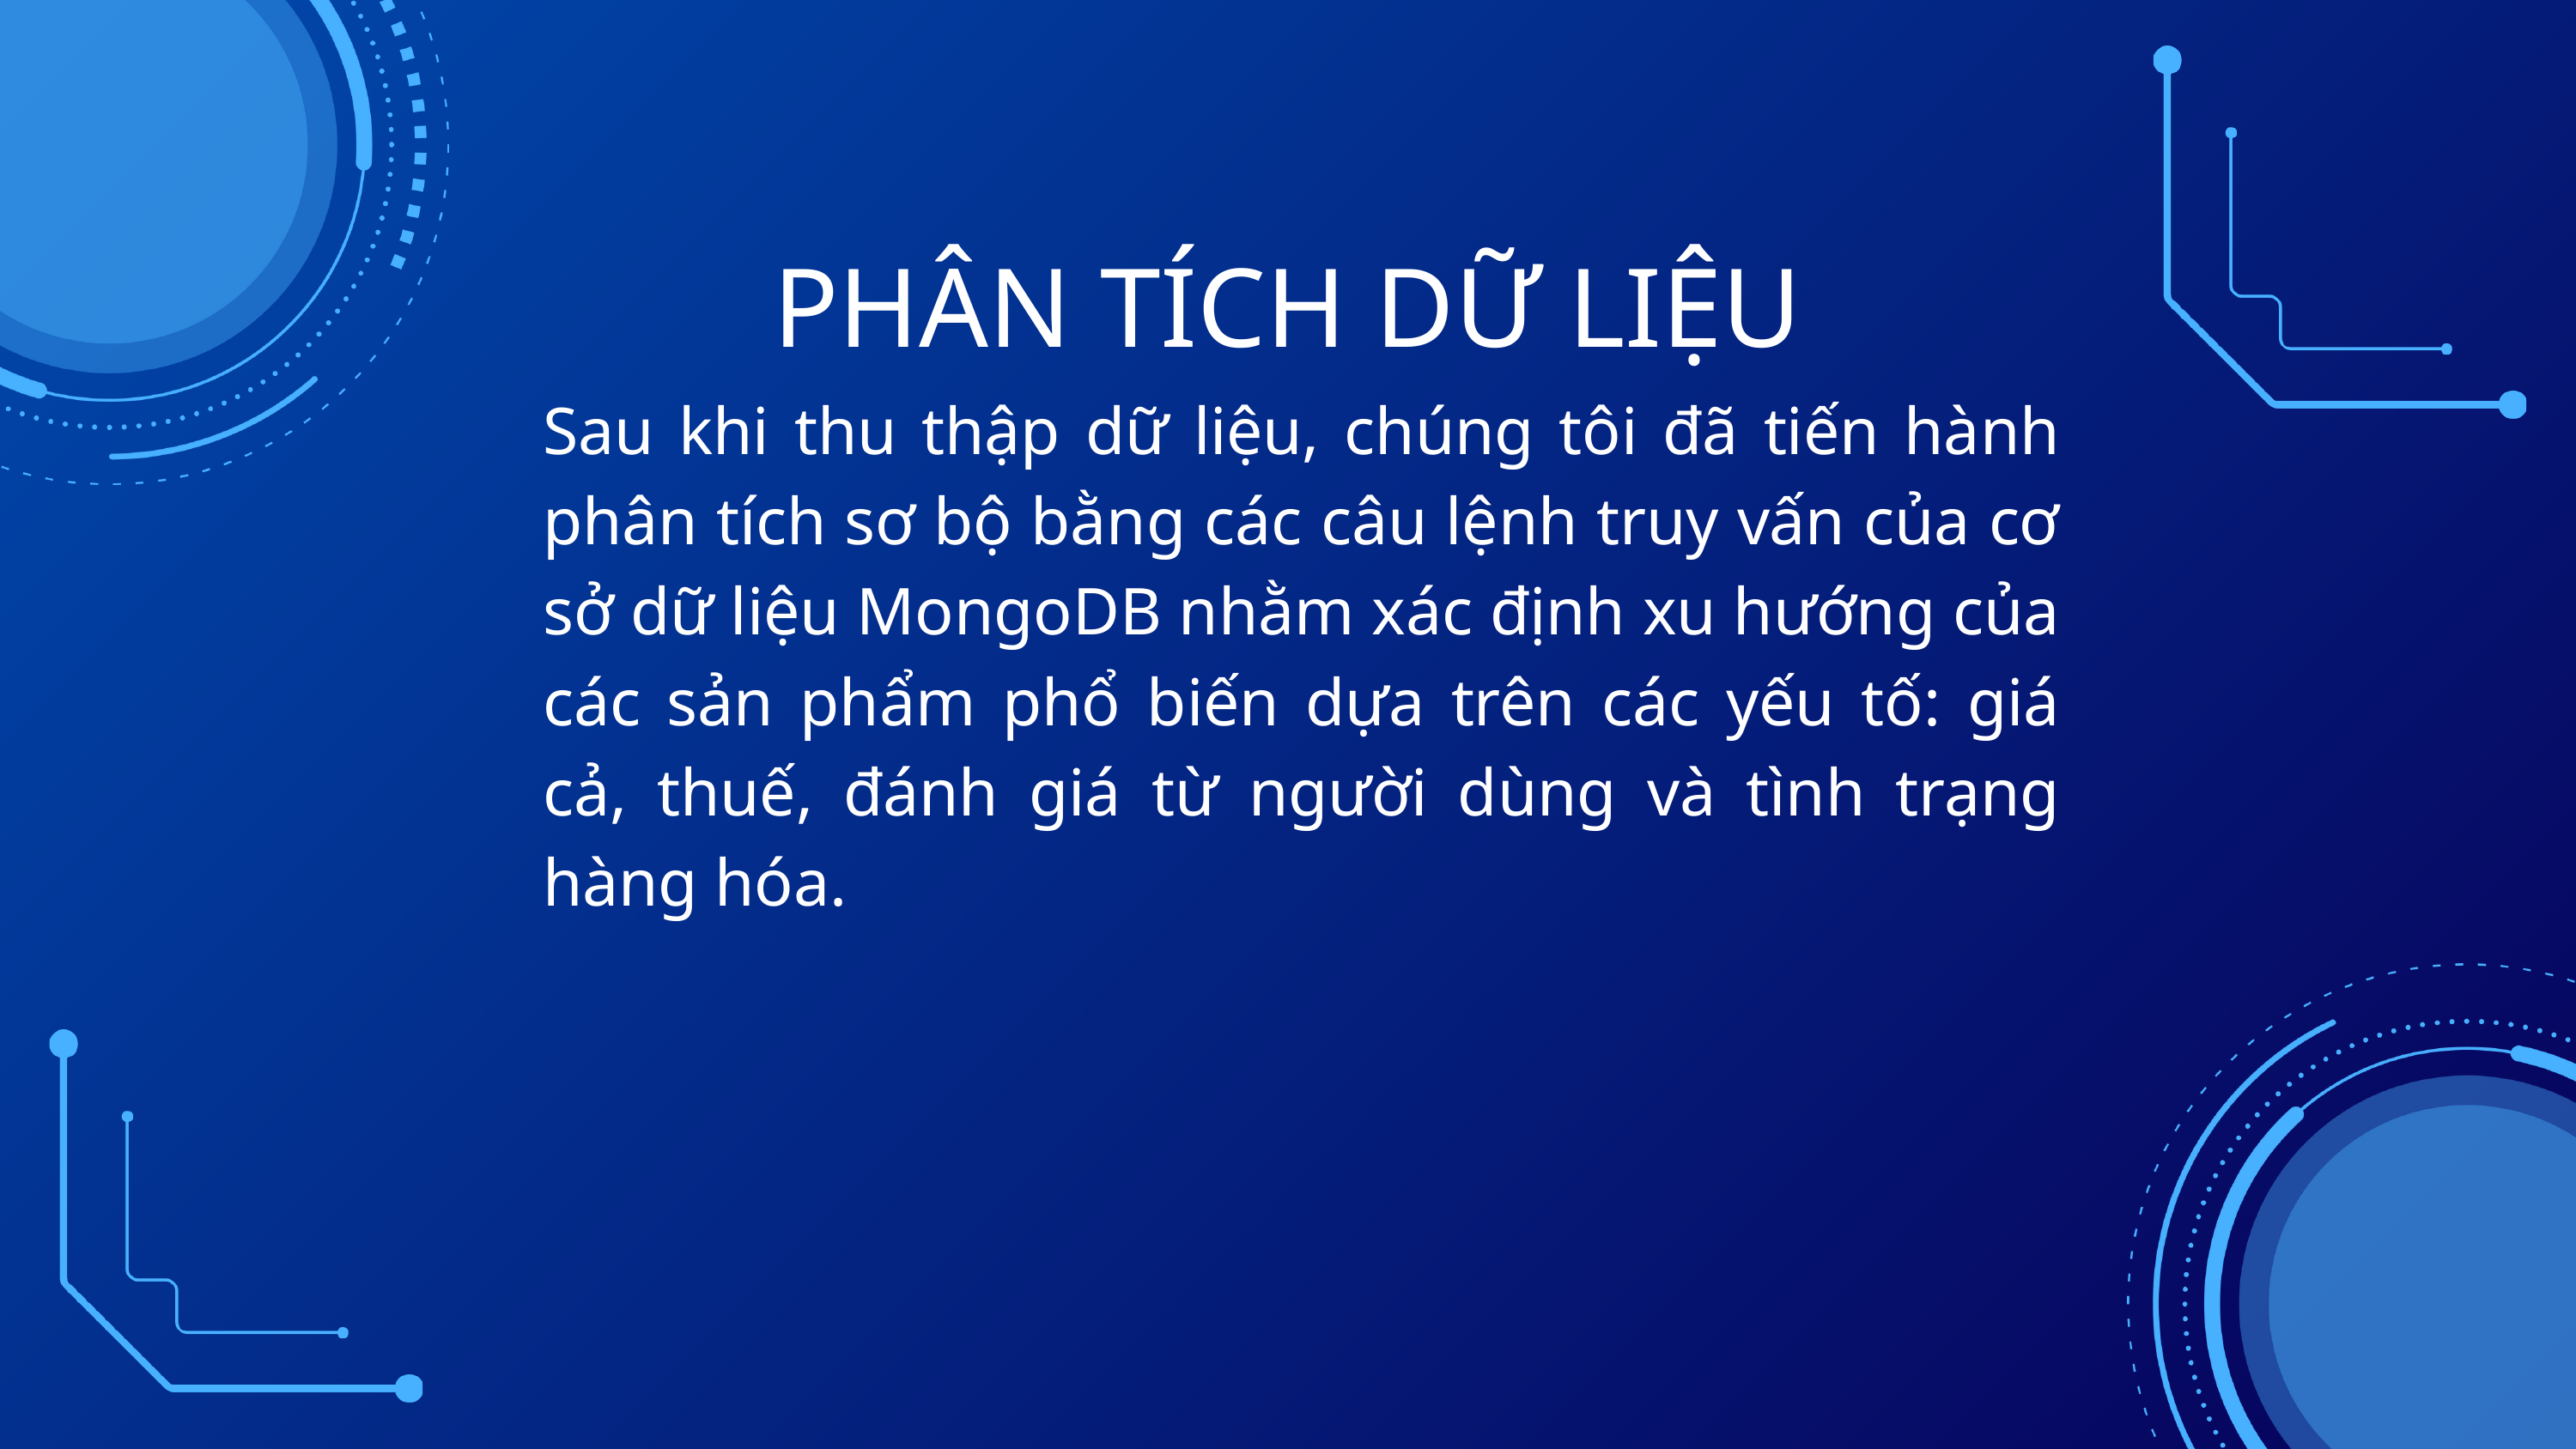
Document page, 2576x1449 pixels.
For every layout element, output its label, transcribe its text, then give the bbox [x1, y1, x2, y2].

text_box [2153, 45, 2527, 419]
text_box PHÂN TÍCH DỮ LIỆU [707, 216, 1869, 369]
text_box [0, 0, 449, 485]
text_box [2127, 963, 2576, 1449]
text_box [49, 1029, 423, 1403]
text_box Sau khi thu thập dữ liệu, chúng tôi đã tiến hành phân tích sơ bộ bằng các câu lệnh truy vấn của cơ sở dữ liệu MongoDB nhằm xác định xu hướng của các sản phẩm phổ biến dựa trên các yếu tố: giá cả, thuế, đánh giá từ người dùng và tình trạng hàng hóa. [543, 377, 2060, 1009]
